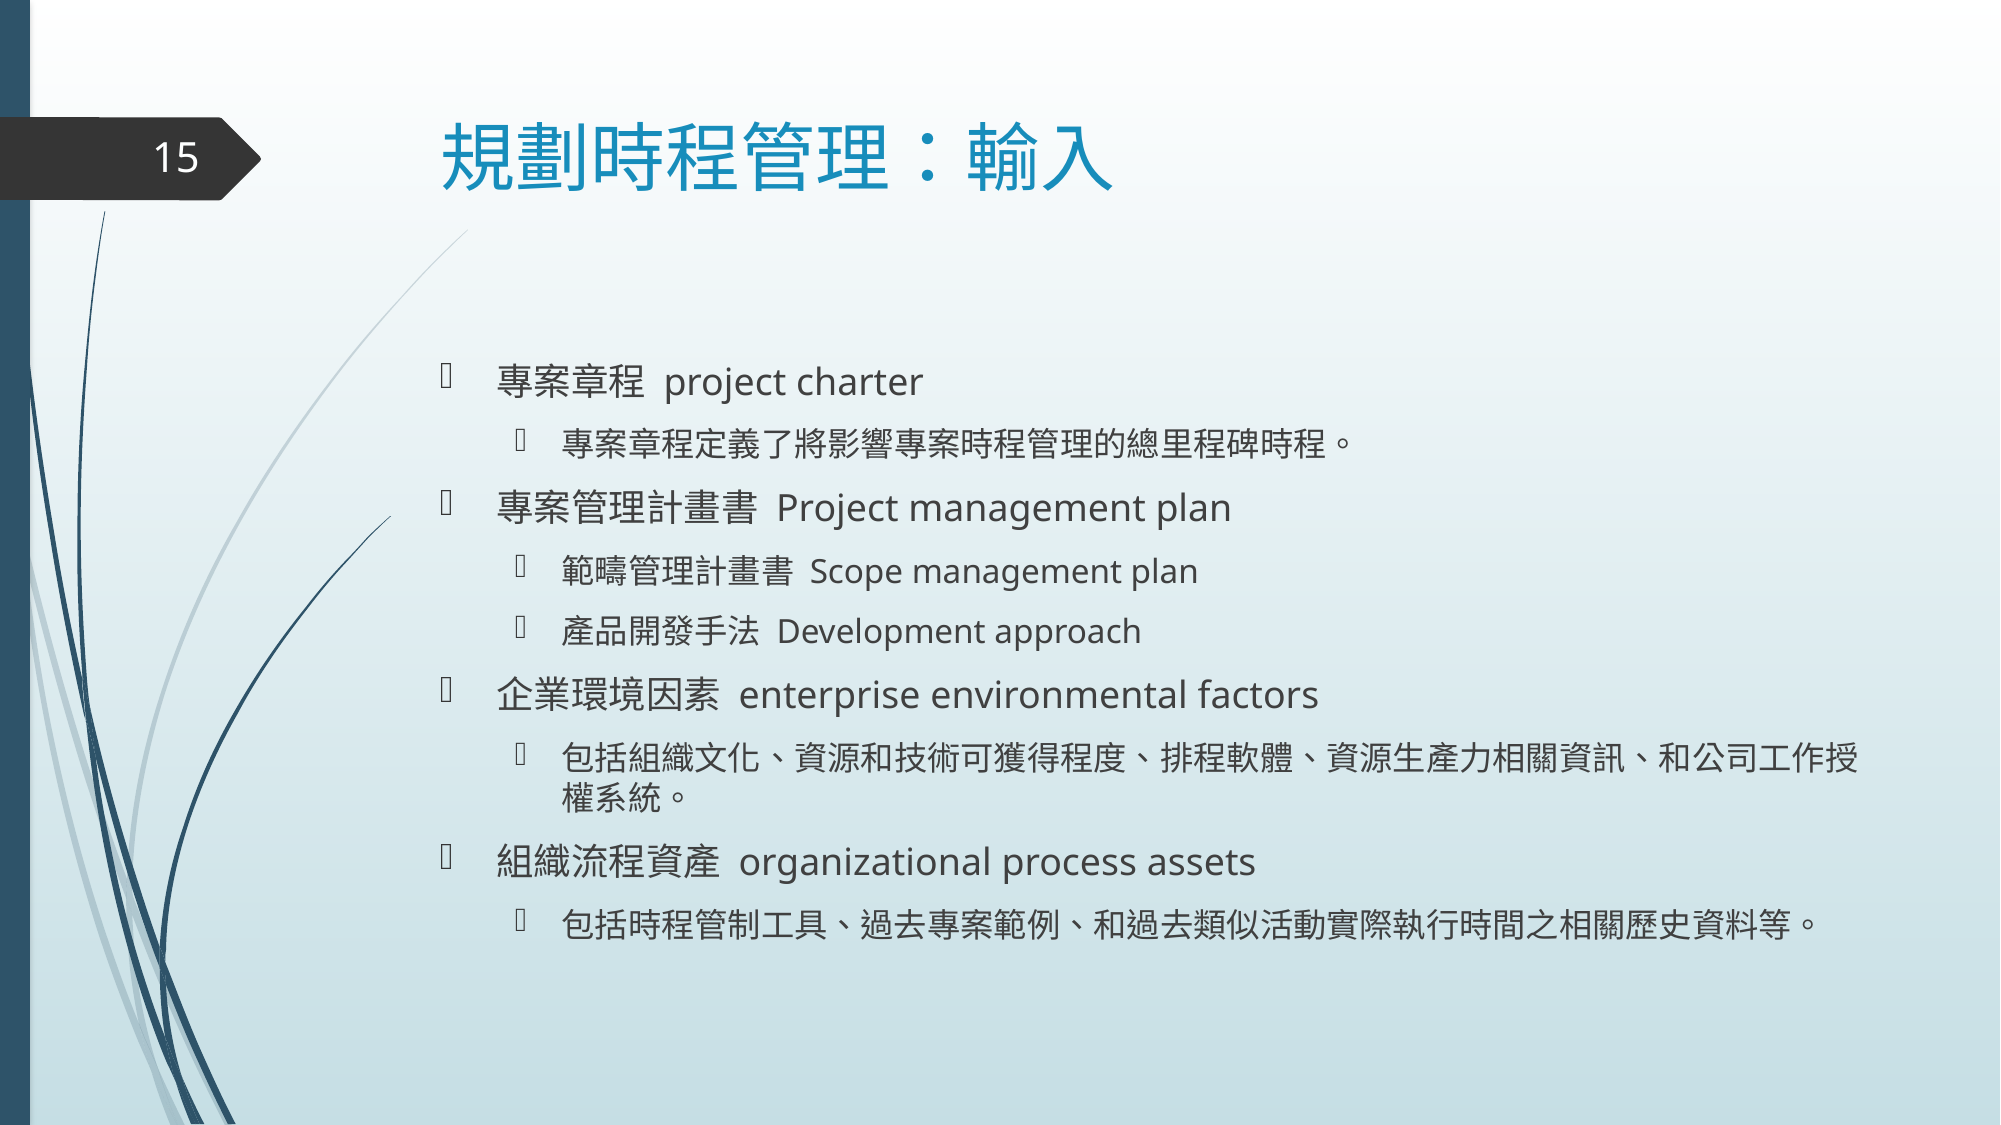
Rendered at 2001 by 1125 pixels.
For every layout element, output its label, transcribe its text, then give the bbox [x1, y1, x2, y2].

title 規劃時程管理：輸入 [425, 102, 1888, 313]
list 專案章程 project charter 專案章程定義了將影響專案時程管理的總里程碑時程。 專案管理計畫書 Project management plan 範疇管理計畫書 Scope management plan 產品開發手法 Development approach 企業環境因素 enterprise environmental factors 包括組織文化、資源和技術可獲得程度、排程軟體、資源生產力相關資訊、和公司工作授權系統。 組織流程資產 organizational process assets 包括時程管制工具、過去專案範例、和過去類似活動實際執行時間之相關歷史資料等。 [424, 350, 1888, 970]
slide_number 15 [87, 129, 216, 190]
